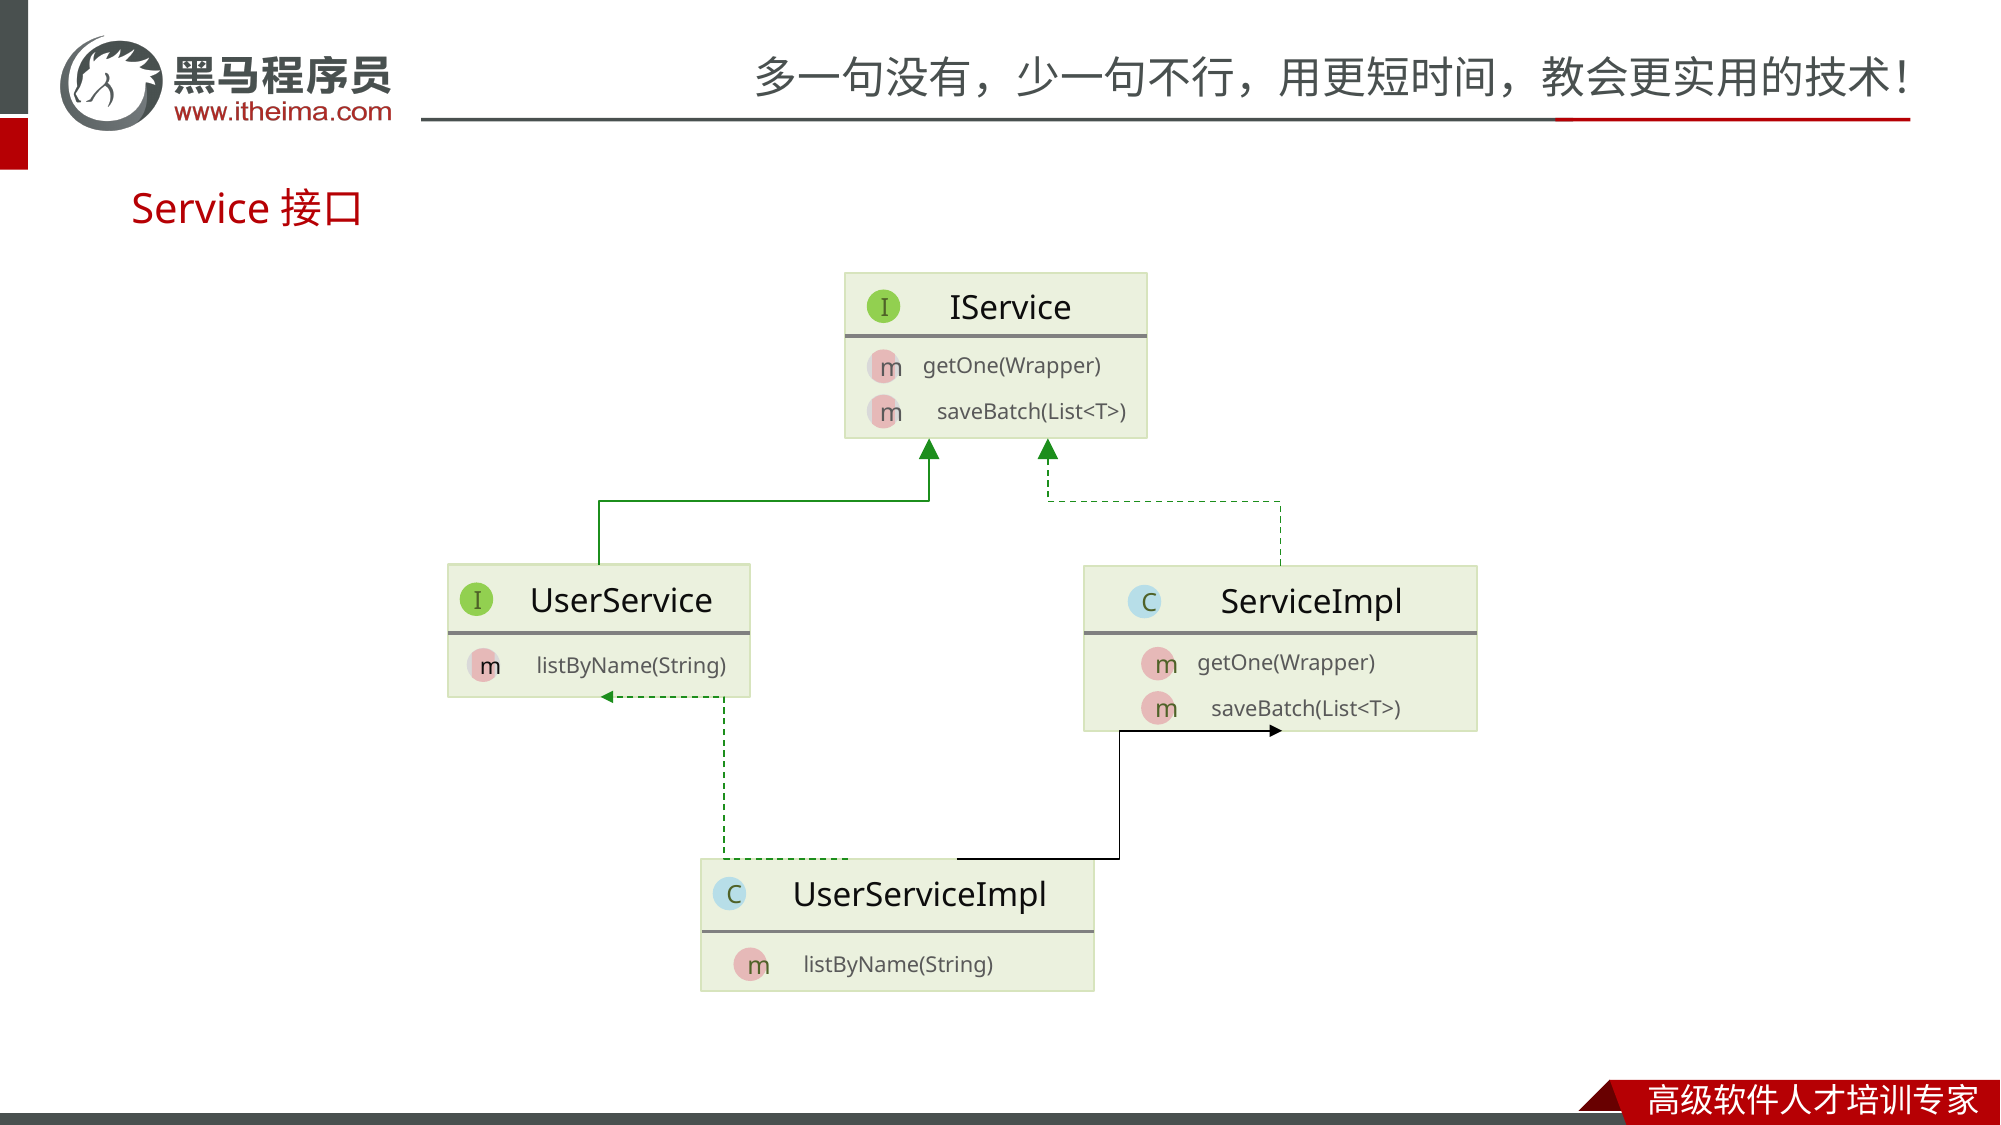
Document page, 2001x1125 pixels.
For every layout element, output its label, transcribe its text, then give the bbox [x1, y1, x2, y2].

text_box getOne(Wrapper) [908, 345, 1117, 386]
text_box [866, 349, 901, 384]
picture [14, 0, 453, 179]
text_box [446, 638, 693, 699]
text_box [446, 562, 695, 636]
text_box saveBatch(List<T>) [1196, 687, 1416, 728]
text_box [699, 911, 1096, 993]
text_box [1100, 385, 1229, 619]
text_box I [457, 580, 493, 619]
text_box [466, 647, 501, 683]
text_box ServiceImpl [1146, 572, 1477, 628]
text_box saveBatch(List<T>) [922, 390, 1096, 432]
text_box listByName(String) [788, 943, 1009, 985]
text_box [843, 271, 1149, 384]
text_box [810, 857, 1049, 865]
text_box UserService [493, 571, 695, 627]
text_box I [864, 287, 903, 326]
text_box [843, 341, 1098, 440]
text_box IService [905, 278, 1117, 334]
text_box m [731, 945, 770, 984]
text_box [700, 336, 828, 667]
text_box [643, 654, 806, 902]
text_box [1055, 631, 1184, 958]
text_box Service接口 [116, 161, 1097, 253]
text_box [1082, 564, 1479, 733]
text_box UserServiceImpl [746, 865, 1049, 921]
text_box getOne(Wrapper) [1188, 642, 1391, 683]
text_box listByName(String) [521, 643, 695, 685]
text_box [866, 393, 901, 429]
